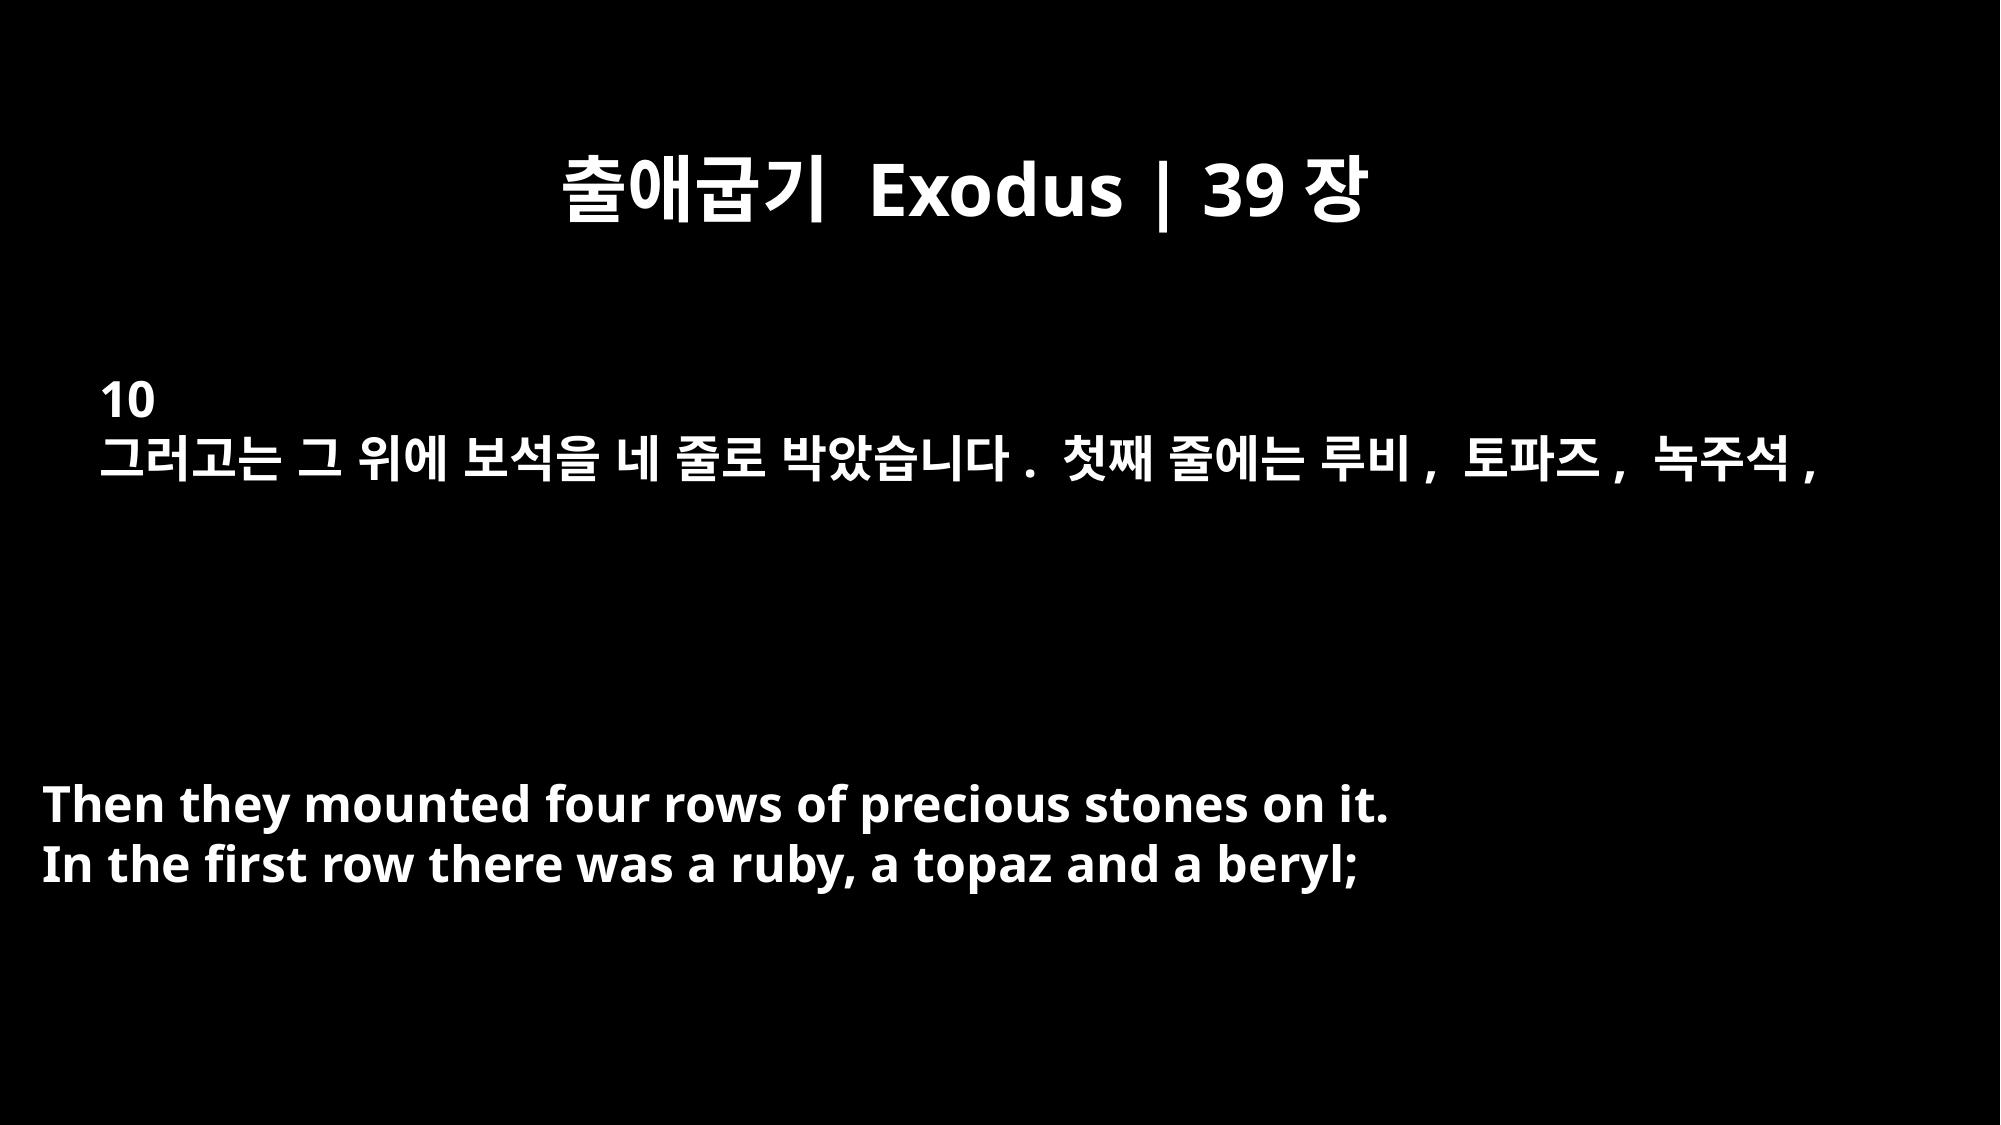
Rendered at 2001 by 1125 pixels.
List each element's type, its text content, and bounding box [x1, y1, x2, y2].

text_box 출애굽기 Exodus | 39장 [545, 136, 1387, 239]
text_box 10 그러고는 그 위에 보석을 네 줄로 박았습니다. 첫째 줄에는 루비, 토파즈, 녹주석, [84, 359, 1833, 495]
text_box Then they mounted four rows of precious stones on it. In the first row there was a ruby, a topaz and a beryl; [27, 764, 1419, 900]
